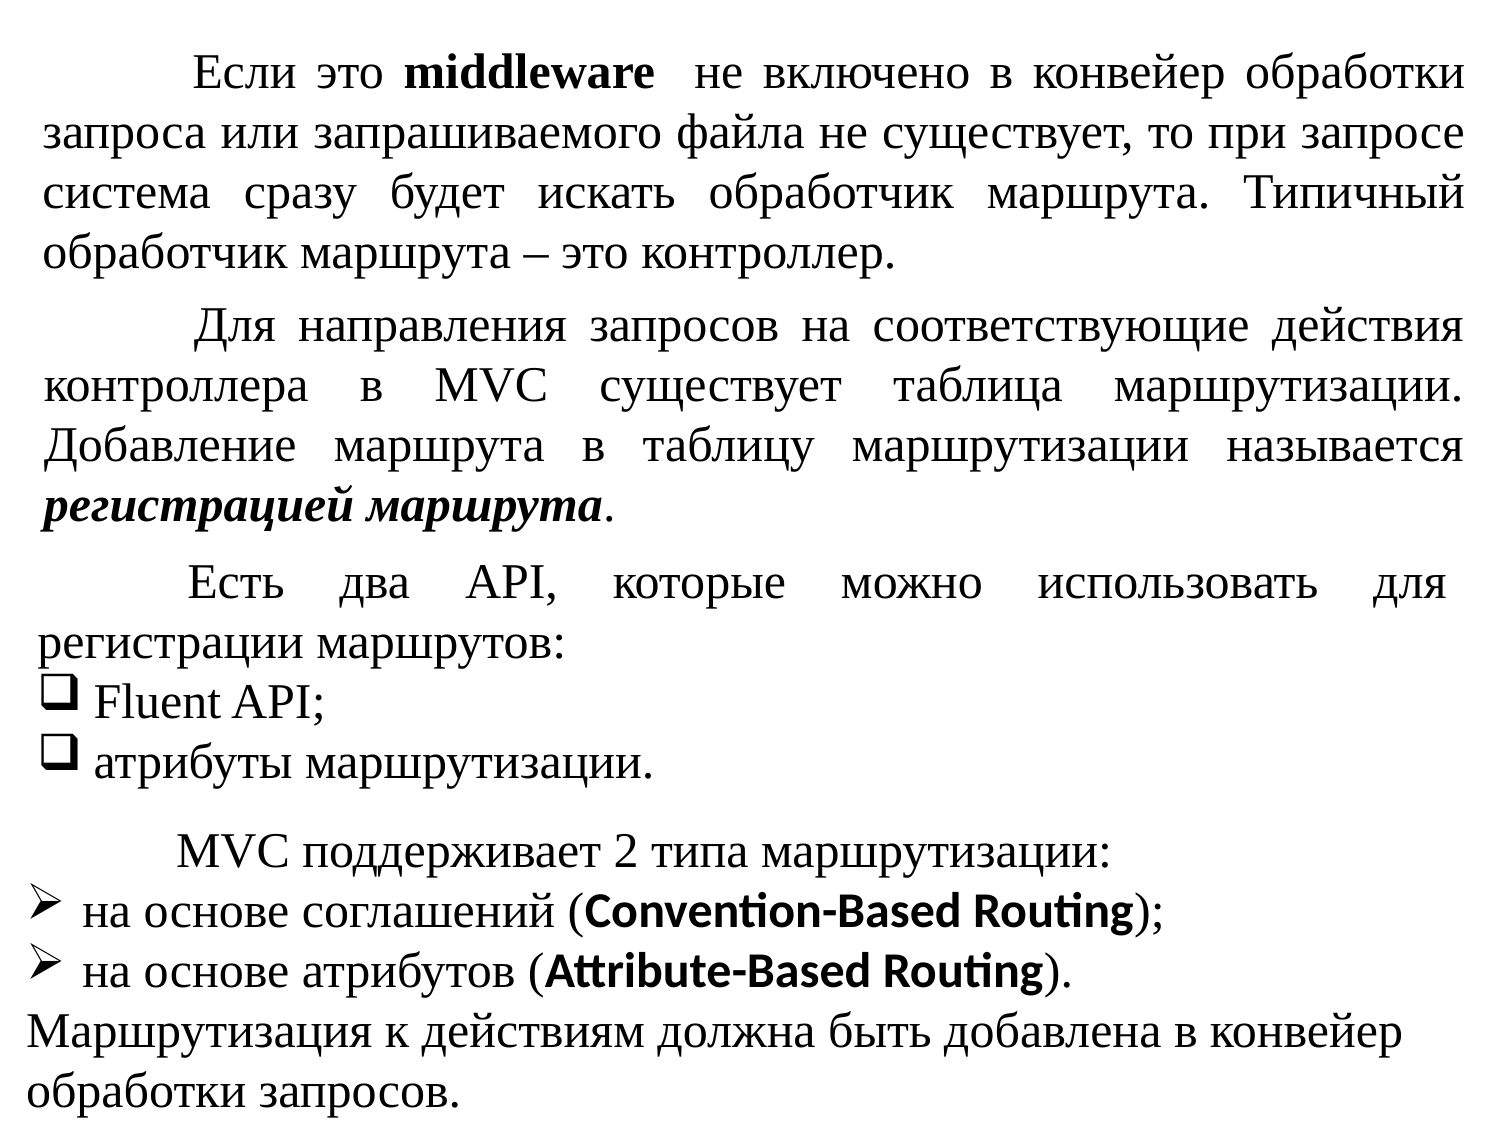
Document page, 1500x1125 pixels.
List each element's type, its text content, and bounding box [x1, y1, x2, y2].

text_box Если это middleware не включено в конвейер обработки запроса или запрашиваемого файла не существует, то при запросе система сразу будет искать обработчик маршрута. Типичный обработчик маршрута – это контроллер. [27, 30, 1481, 286]
text_box MVC поддерживает 2 типа маршрутизации: на основе соглашений (Convention-Based Routing); на основе атрибутов (Attribute-Based Routing). Маршрутизация к действиям должна быть добавлена в конвейер обработки запросов. [11, 809, 1483, 1125]
text_box Для направления запросов на соответствующие действия контроллера в MVC существует таблица маршрутизации. Добавление маршрута в таблицу маршрутизации называется регистрацией маршрута. [29, 283, 1479, 539]
text_box Есть два API, которые можно использовать для регистрации маршрутов: Fluent API; атрибуты маршрутизации. [22, 540, 1462, 796]
